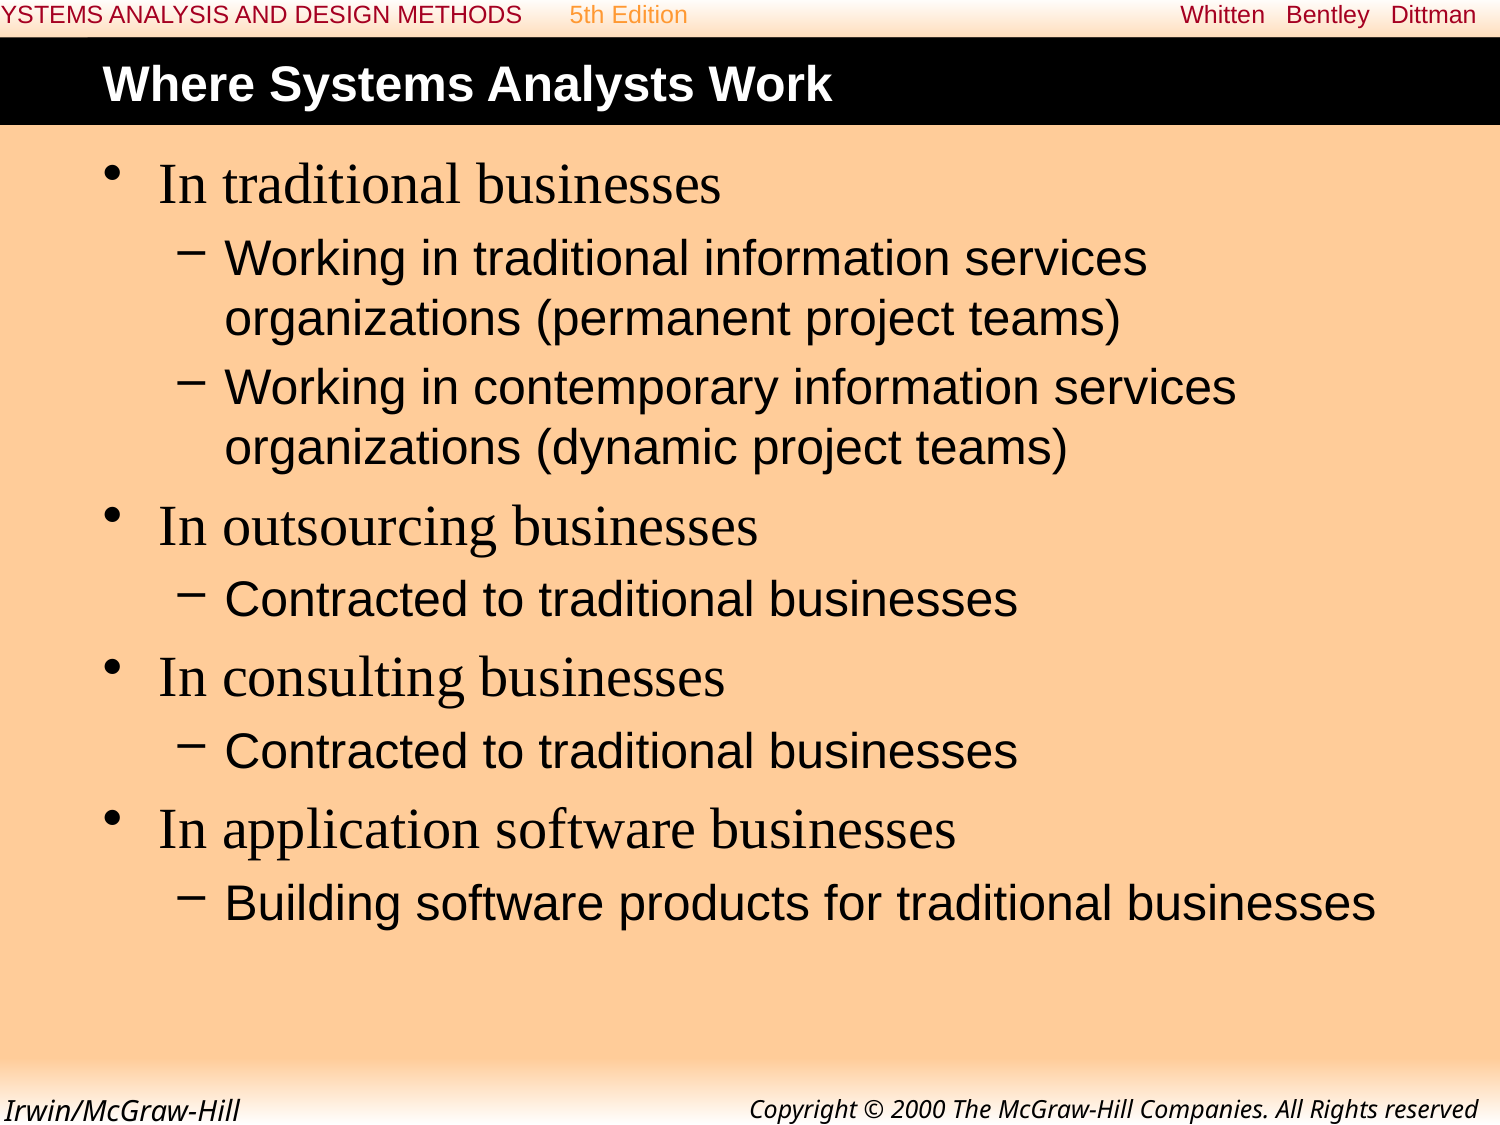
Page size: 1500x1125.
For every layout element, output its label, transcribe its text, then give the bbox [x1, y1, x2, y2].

title Where Systems Analysts Work [87, 37, 1500, 125]
list In traditional businesses Working in traditional information services organizations (permanent project teams) Working in contemporary information services organizations (dynamic project teams) In outsourcing businesses Contracted to traditional businesses In consulting businesses Contracted to traditional businesses In application software businesses Building software products for traditional businesses [87, 137, 1460, 1105]
